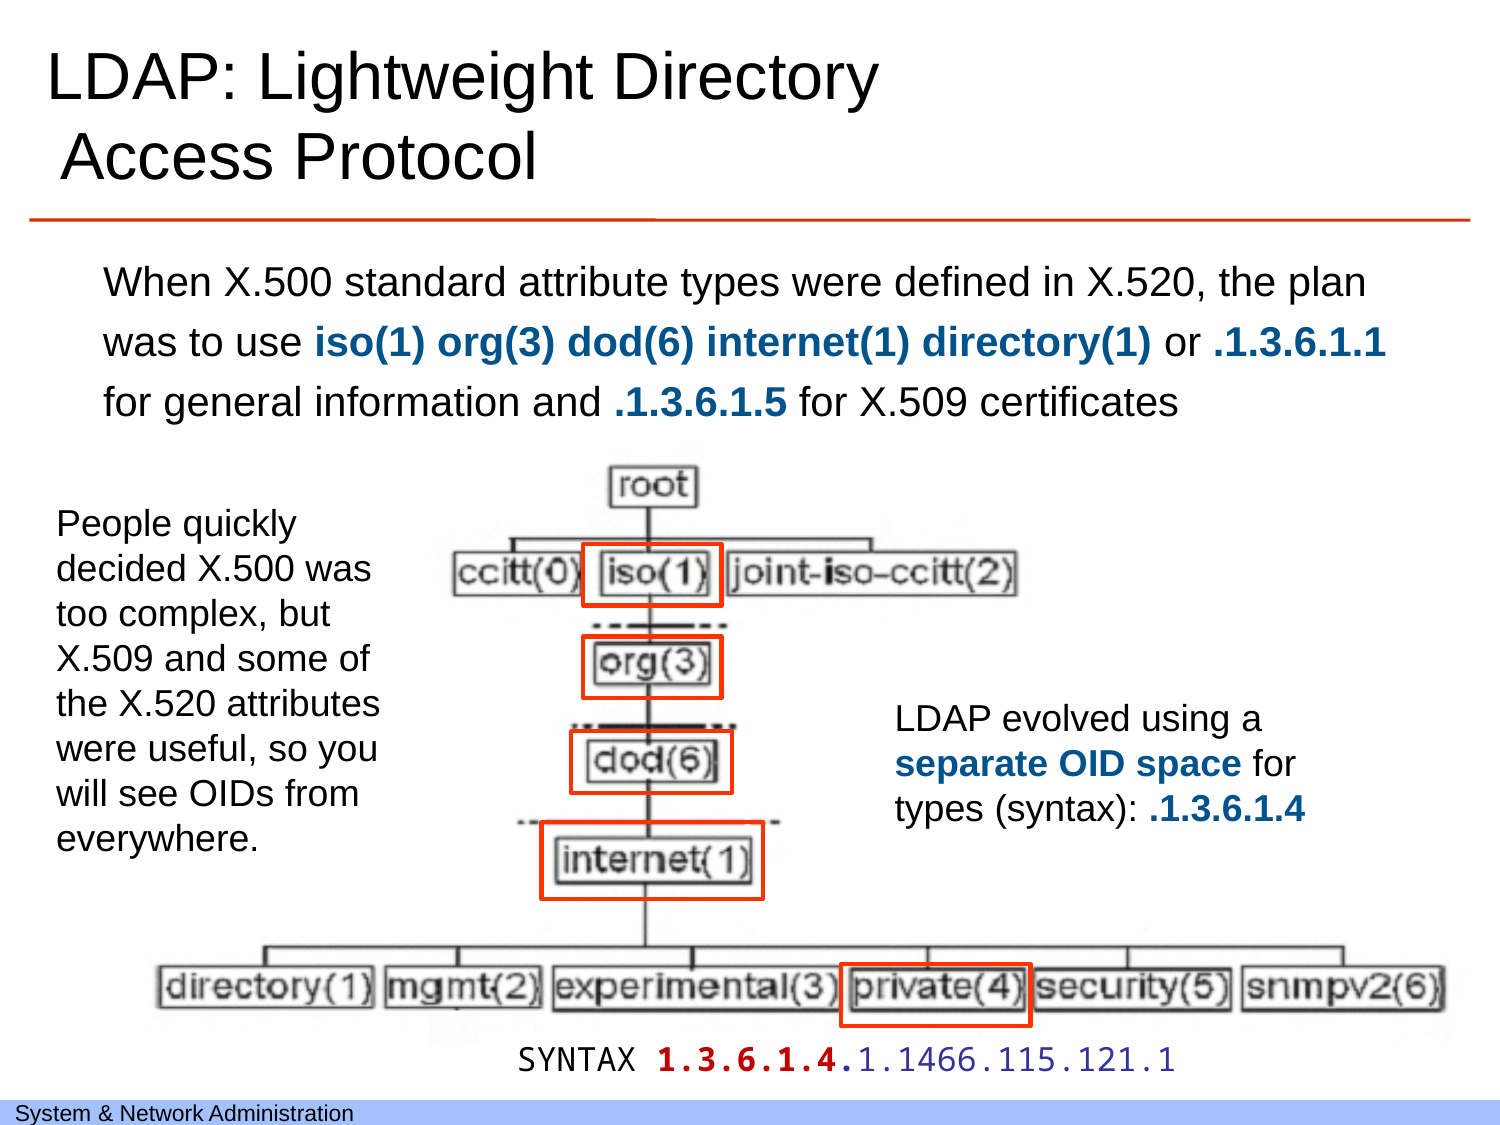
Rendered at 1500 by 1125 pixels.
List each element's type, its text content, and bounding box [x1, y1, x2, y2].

text_box People quickly decided X.500 was too complex, but X.509 and some of the X.520 attributes were useful, so you will see OIDs from everywhere. [41, 491, 106, 867]
title LDAP: Lightweight Directory Access Protocol [31, 29, 1111, 198]
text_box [111, 433, 1483, 1059]
text_box When X.500 standard attribute types were defined in X.520, the plan was to use iso(1) org(3) dod(6) internet(1) directory(1) or .1.3.6.1.1 for general information and .1.3.6.1.5 for X.509 certificates [88, 237, 1424, 433]
text_box SYNTAX 1.3.6.1.4.1.1466.115.121.1 [501, 1067, 1192, 1085]
